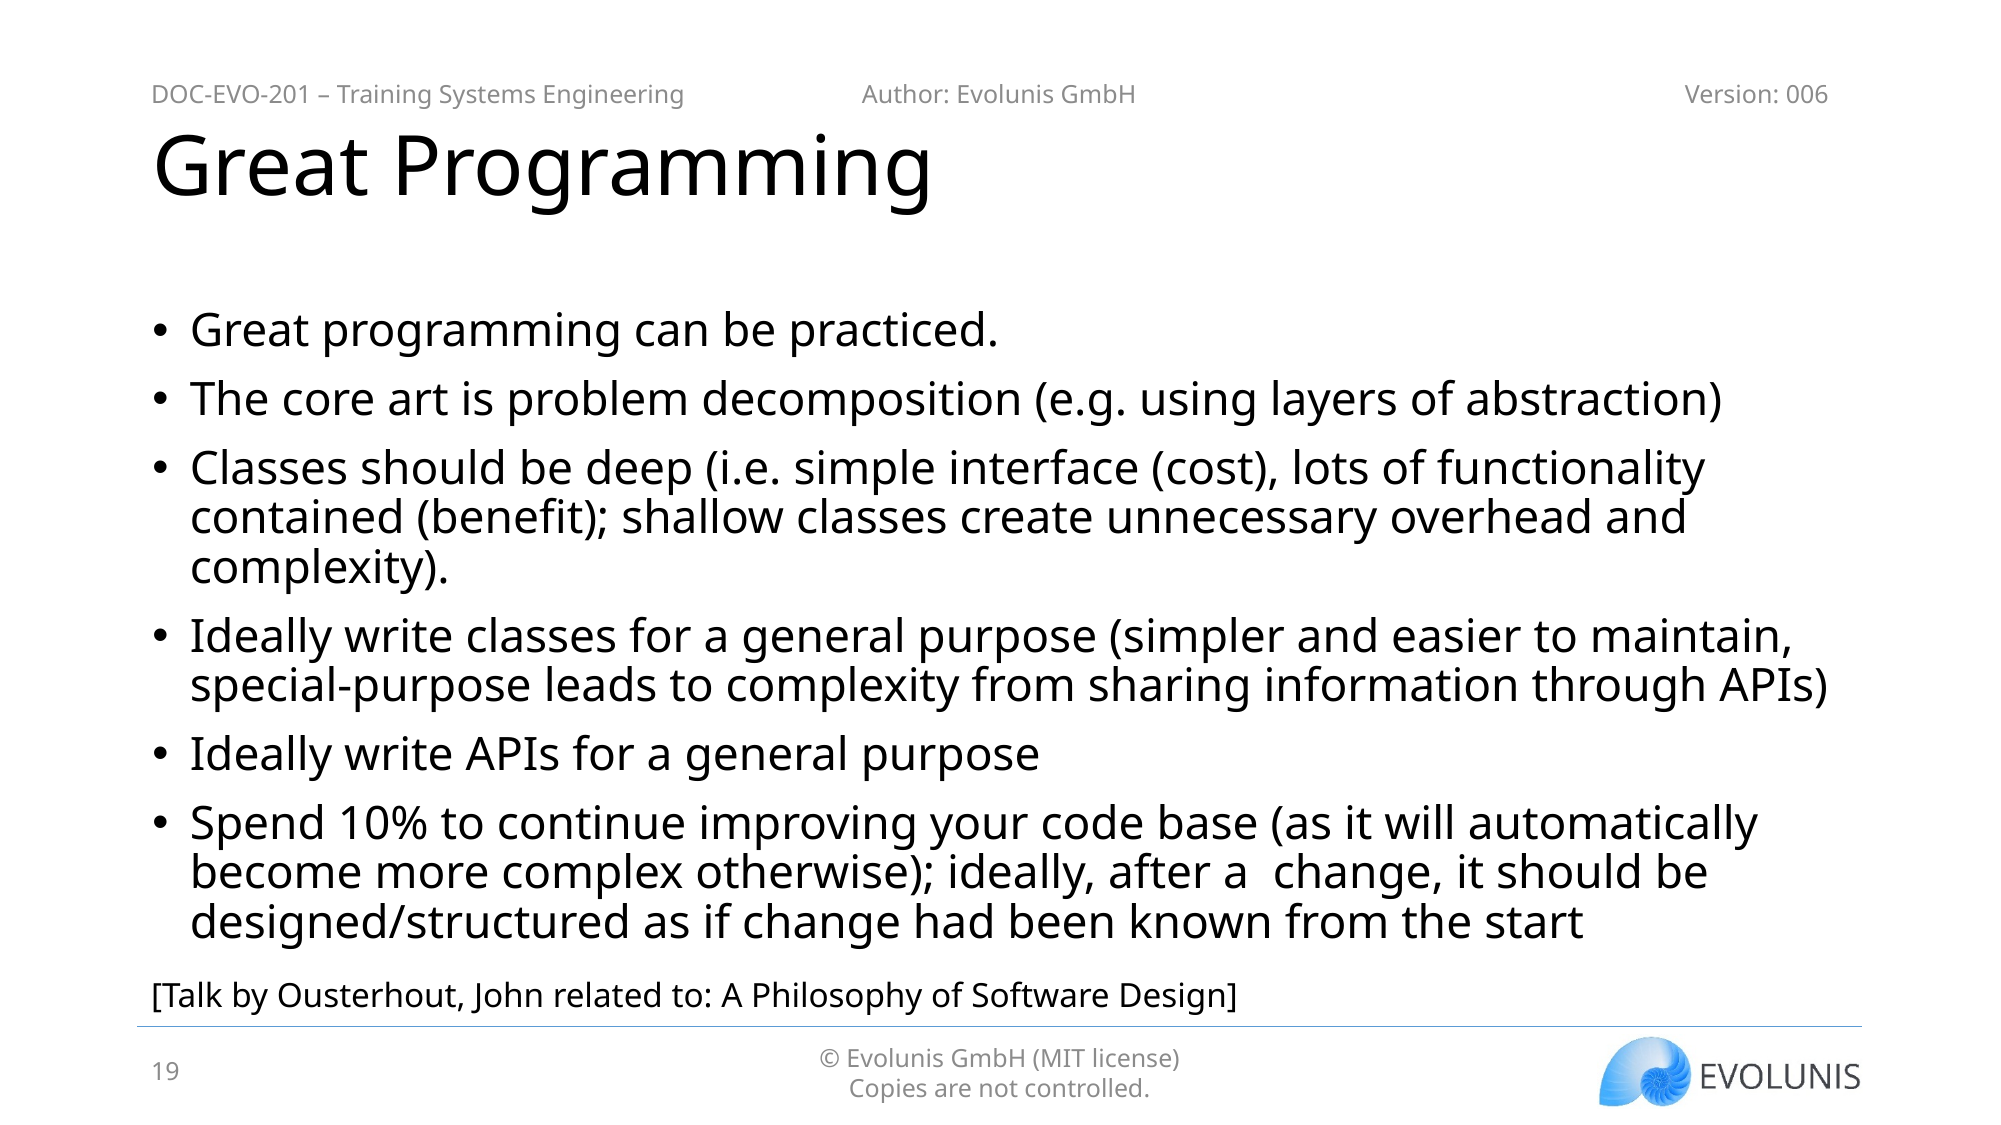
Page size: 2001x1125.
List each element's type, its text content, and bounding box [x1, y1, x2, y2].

text_box [Talk by Ousterhout, John related to: A Philosophy of Software Design] [136, 967, 1835, 1022]
picture [1597, 1034, 1863, 1109]
title Great Programming [137, 59, 1863, 278]
slide_number 19 [136, 1042, 587, 1103]
list Great programming can be practiced. The core art is problem decomposition (e.g. using layers of abstraction) Classes should be deep (i.e. simple interface (cost), lots of functionality contained (benefit); shallow classes create unnecessary overhead and complexity). Ideally write classes for a general purpose (simpler and easier to maintain, special-purpose leads to complexity from sharing information through APIs) Ideally write APIs for a general purpose Spend 10% to continue improving your code base (as it will automatically become more complex otherwise); ideally, after a change, it should be designed/structured as if change had been known from the start [137, 299, 1863, 968]
